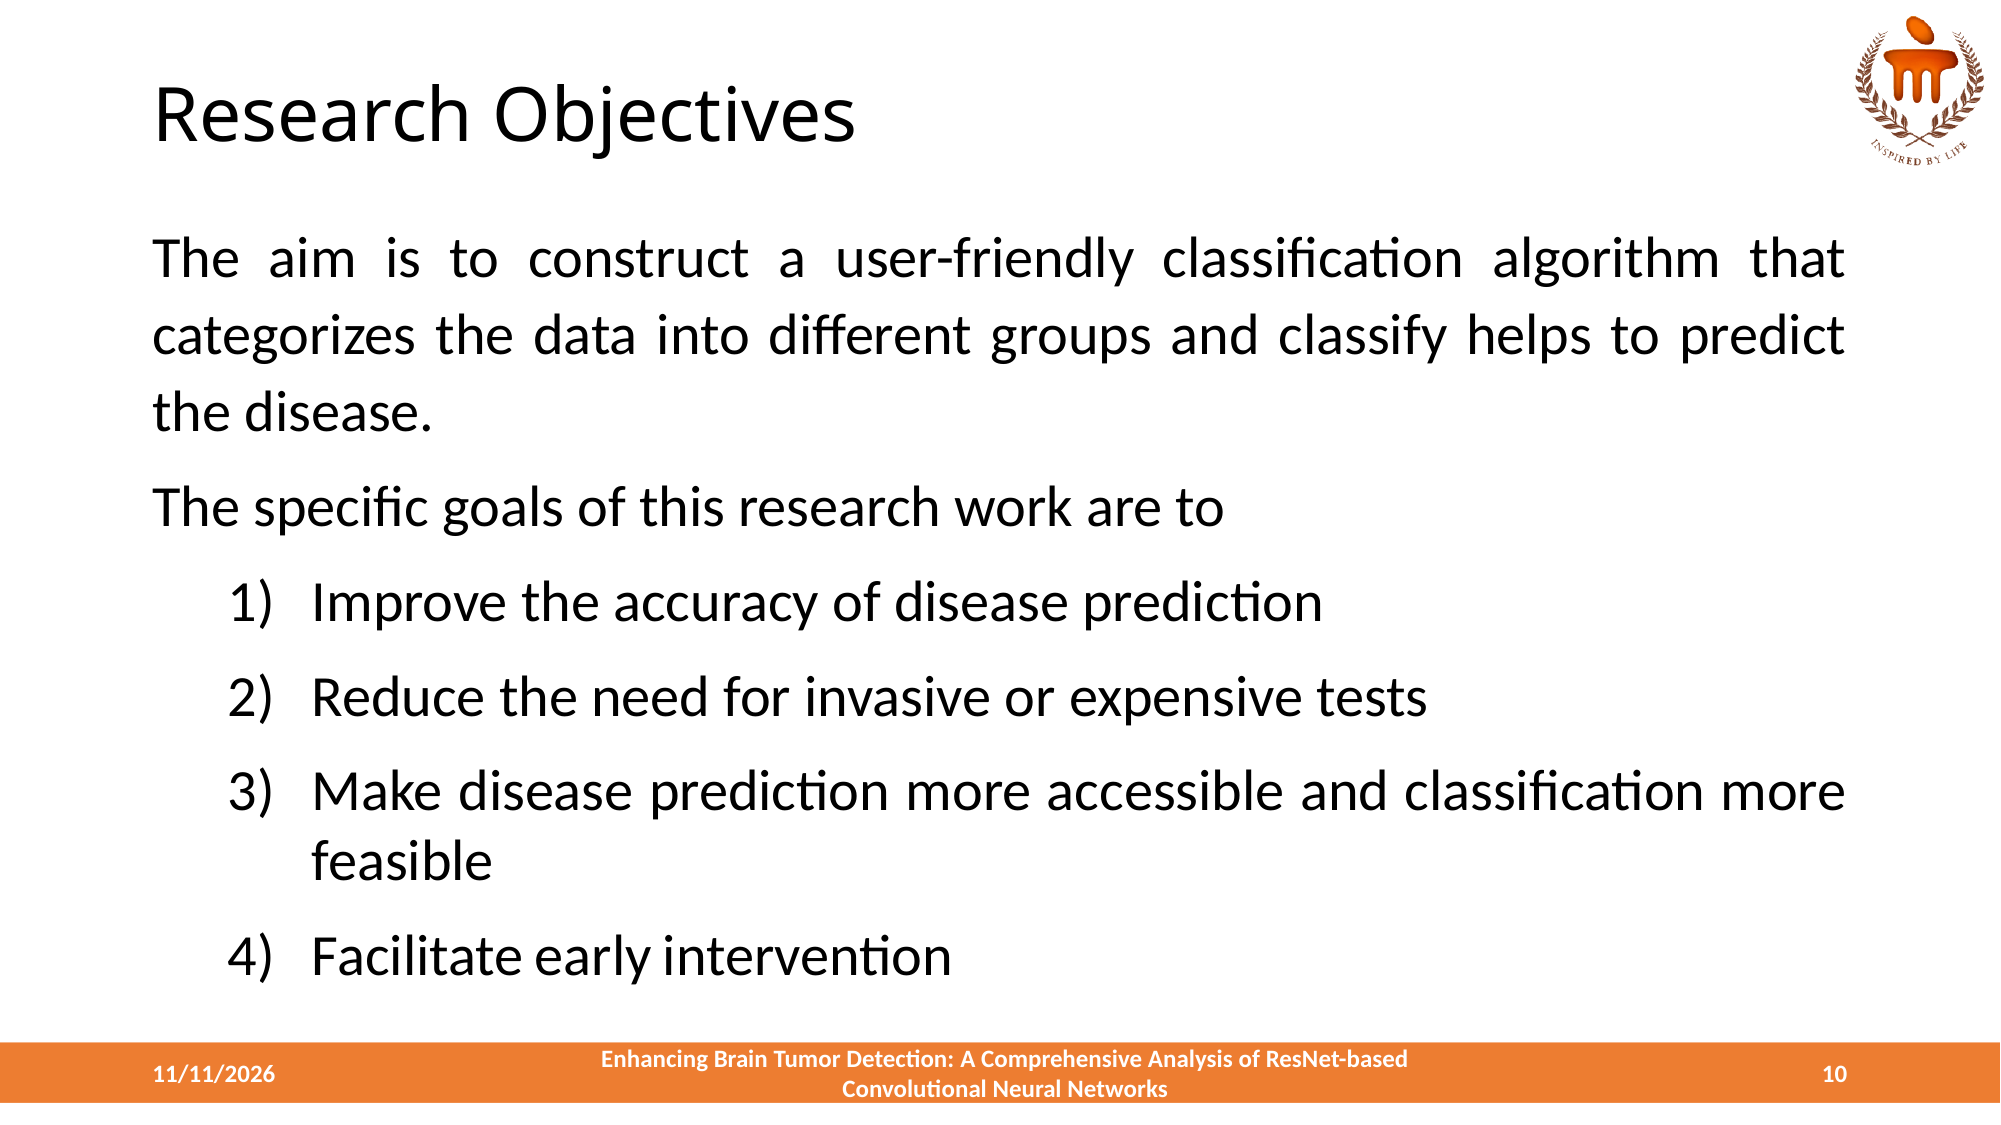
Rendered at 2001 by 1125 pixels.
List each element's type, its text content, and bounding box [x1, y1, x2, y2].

footer Enhancing Brain Tumor Detection: A Comprehensive Analysis of ResNet-based Convolutional Neural Networks [532, 1042, 1412, 1103]
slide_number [137, 1042, 532, 1103]
picture [1854, 16, 1984, 167]
slide_number 10 [1412, 1042, 1863, 1103]
title Research Objectives [137, 59, 1863, 176]
list The aim is to construct a user-friendly classification algorithm that categorizes the data into different groups and classify helps to predict the disease. The specific goals of this research work are to Improve the accuracy of disease prediction Reduce the need for invasive or expensive tests Make disease prediction more accessible and classification more feasible Facilitate early intervention [137, 204, 1863, 1014]
